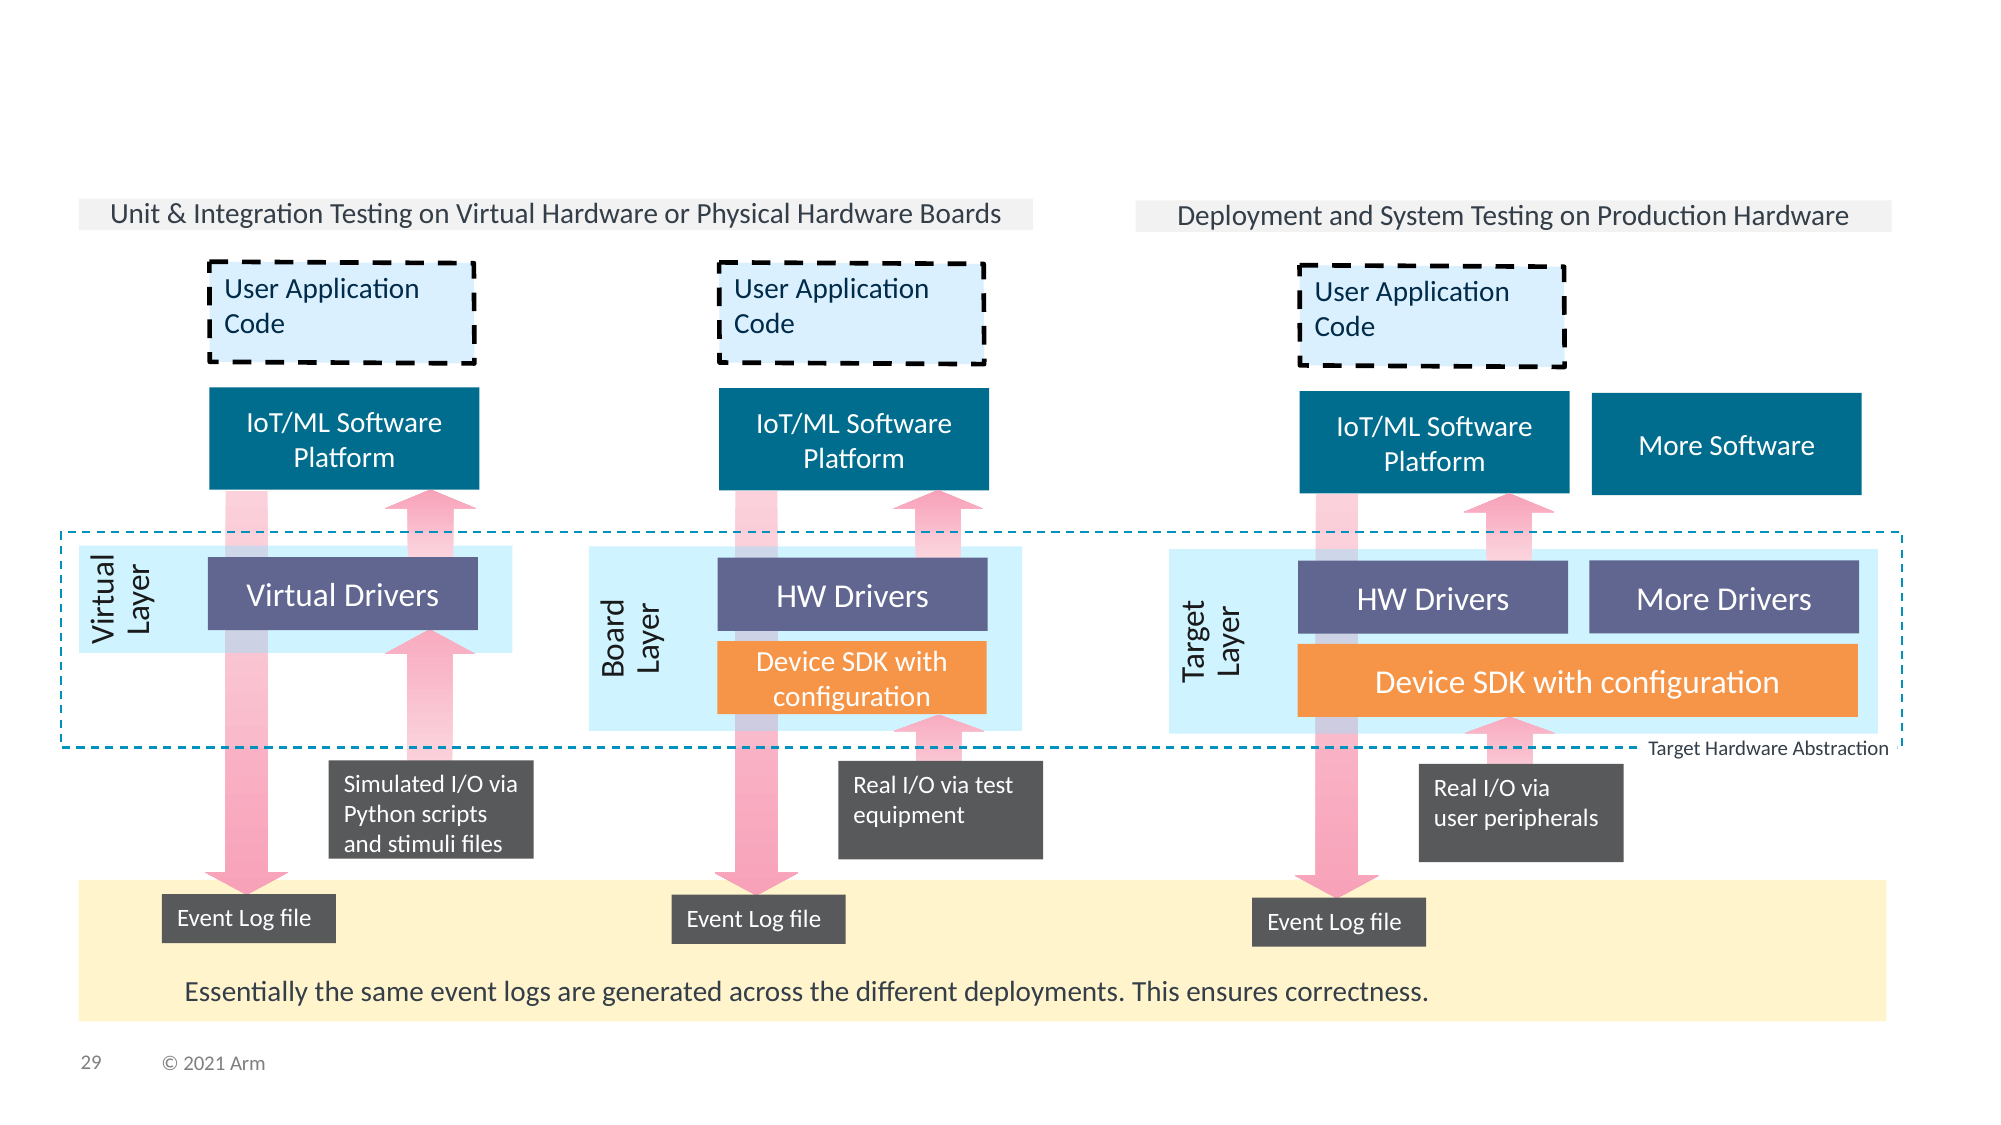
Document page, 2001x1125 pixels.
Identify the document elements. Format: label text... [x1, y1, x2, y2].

text_box [407, 748, 453, 760]
text_box IoT/ML Software Platform [719, 388, 990, 491]
text_box Event Log file [671, 894, 846, 944]
text_box User Application Code [209, 261, 475, 364]
text_box [714, 748, 799, 894]
text_box [60, 531, 1903, 749]
text_box [735, 491, 778, 532]
text_box Event Log file [161, 894, 336, 944]
text_box Event Log file [1252, 897, 1427, 947]
text_box Simulated I/O via Python scripts and stimuli files [328, 760, 534, 859]
text_box Unit & Integration Testing on Virtual Hardware or Physical Hardware Boards [78, 198, 1033, 231]
text_box [225, 490, 268, 532]
text_box [1463, 493, 1555, 532]
text_box [1487, 748, 1533, 763]
text_box User Application Code [1299, 265, 1565, 367]
text_box [1315, 494, 1358, 532]
text_box Real I/O via user peripherals [1418, 763, 1624, 863]
text_box More Software [1591, 392, 1862, 496]
text_box [892, 490, 984, 532]
text_box [204, 748, 289, 894]
text_box [1295, 748, 1379, 897]
text_box [916, 748, 962, 760]
text_box IoT/ML Software Platform [1299, 391, 1570, 494]
text_box [78, 879, 1887, 1022]
text_box User Application Code [719, 262, 985, 365]
text_box [385, 489, 476, 532]
text_box Real I/O via test equipment [838, 760, 1044, 860]
text_box Deployment and System Testing on Production Hardware [1135, 200, 1892, 232]
text_box Essentially the same event logs are generated across the different deployments. This ensures correctness. [78, 976, 1537, 1008]
text_box Target Hardware Abstraction [1640, 737, 1898, 760]
text_box IoT/ML Software Platform [209, 387, 480, 490]
